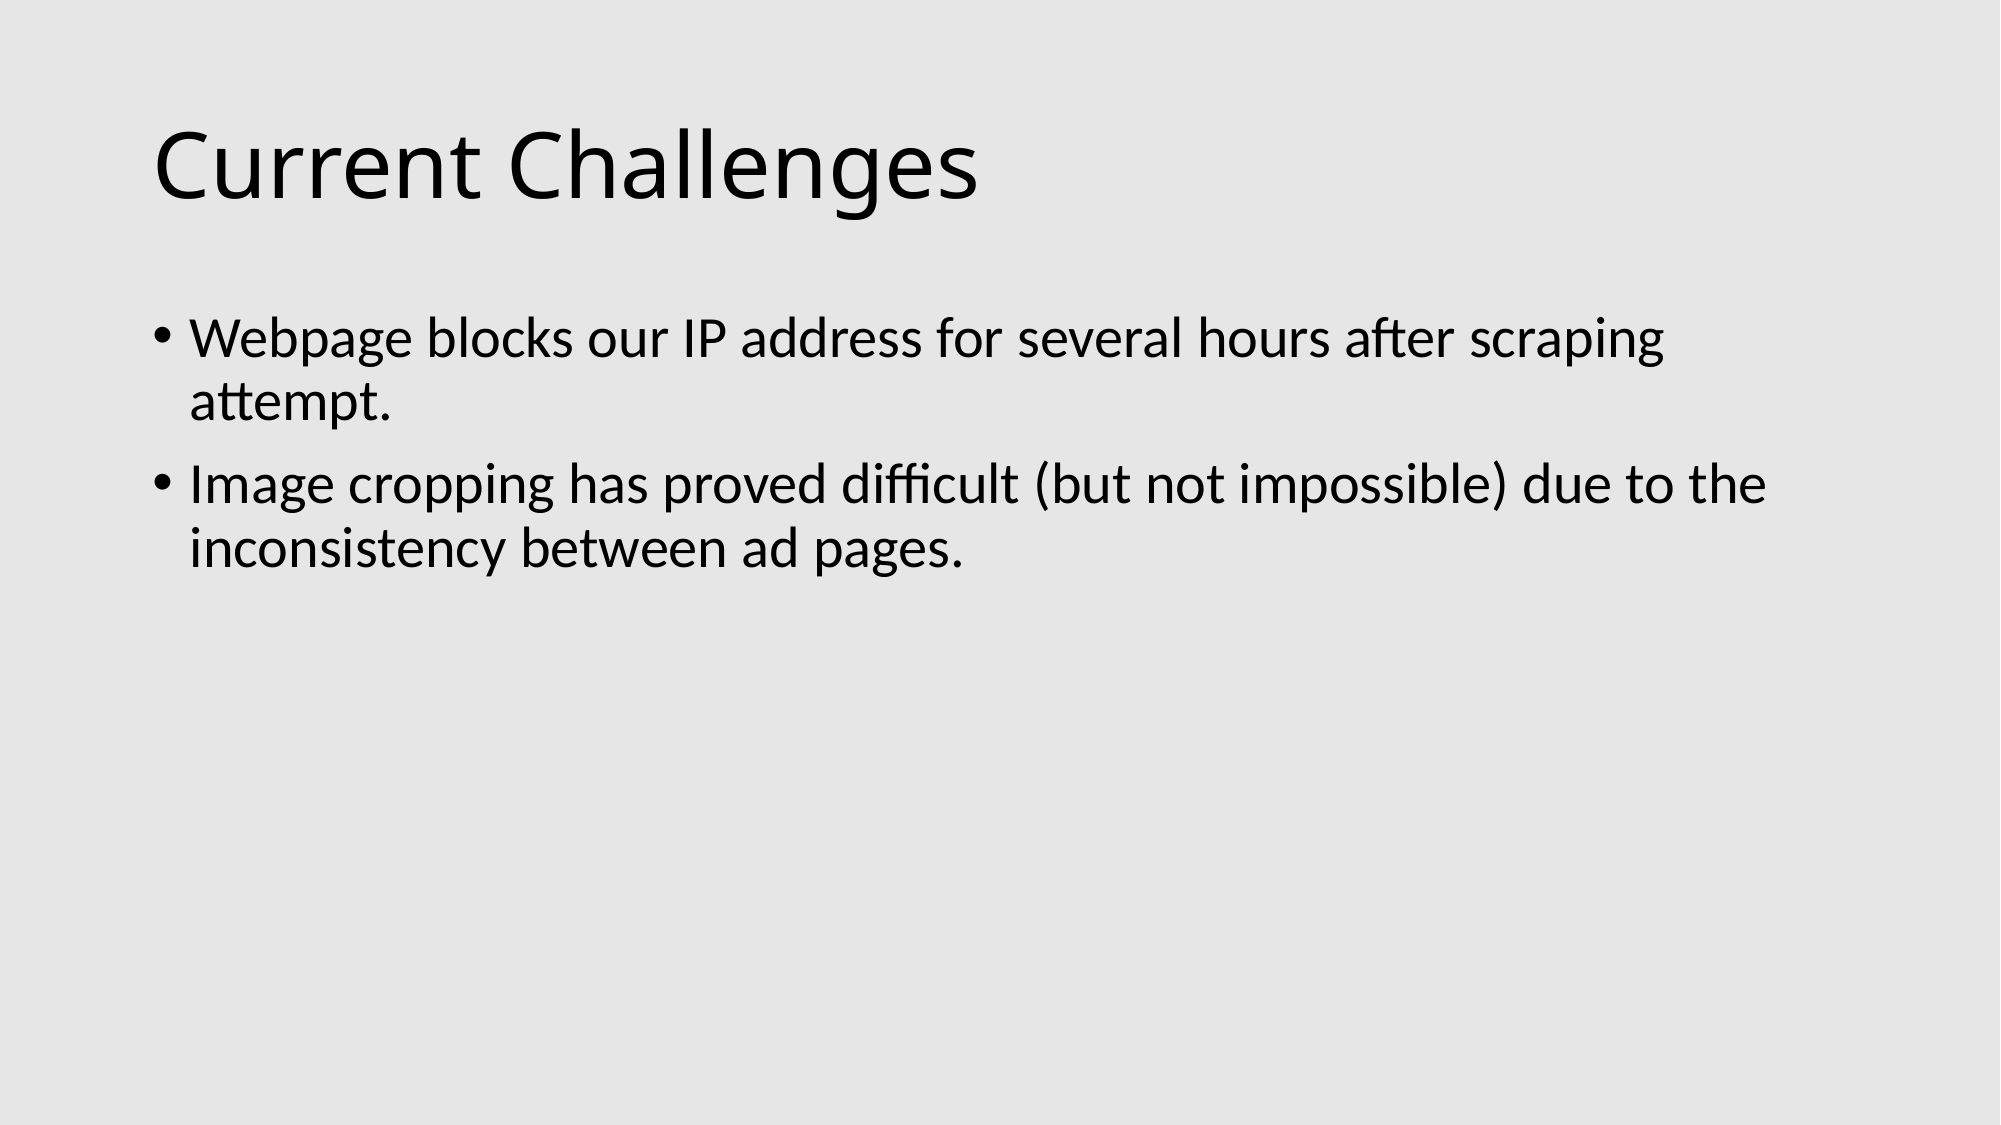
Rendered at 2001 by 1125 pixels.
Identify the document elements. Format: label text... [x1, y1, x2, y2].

title Current Challenges [137, 59, 1863, 278]
list Webpage blocks our IP address for several hours after scraping attempt. Image cropping has proved difficult (but not impossible) due to the inconsistency between ad pages. [137, 299, 1863, 1014]
